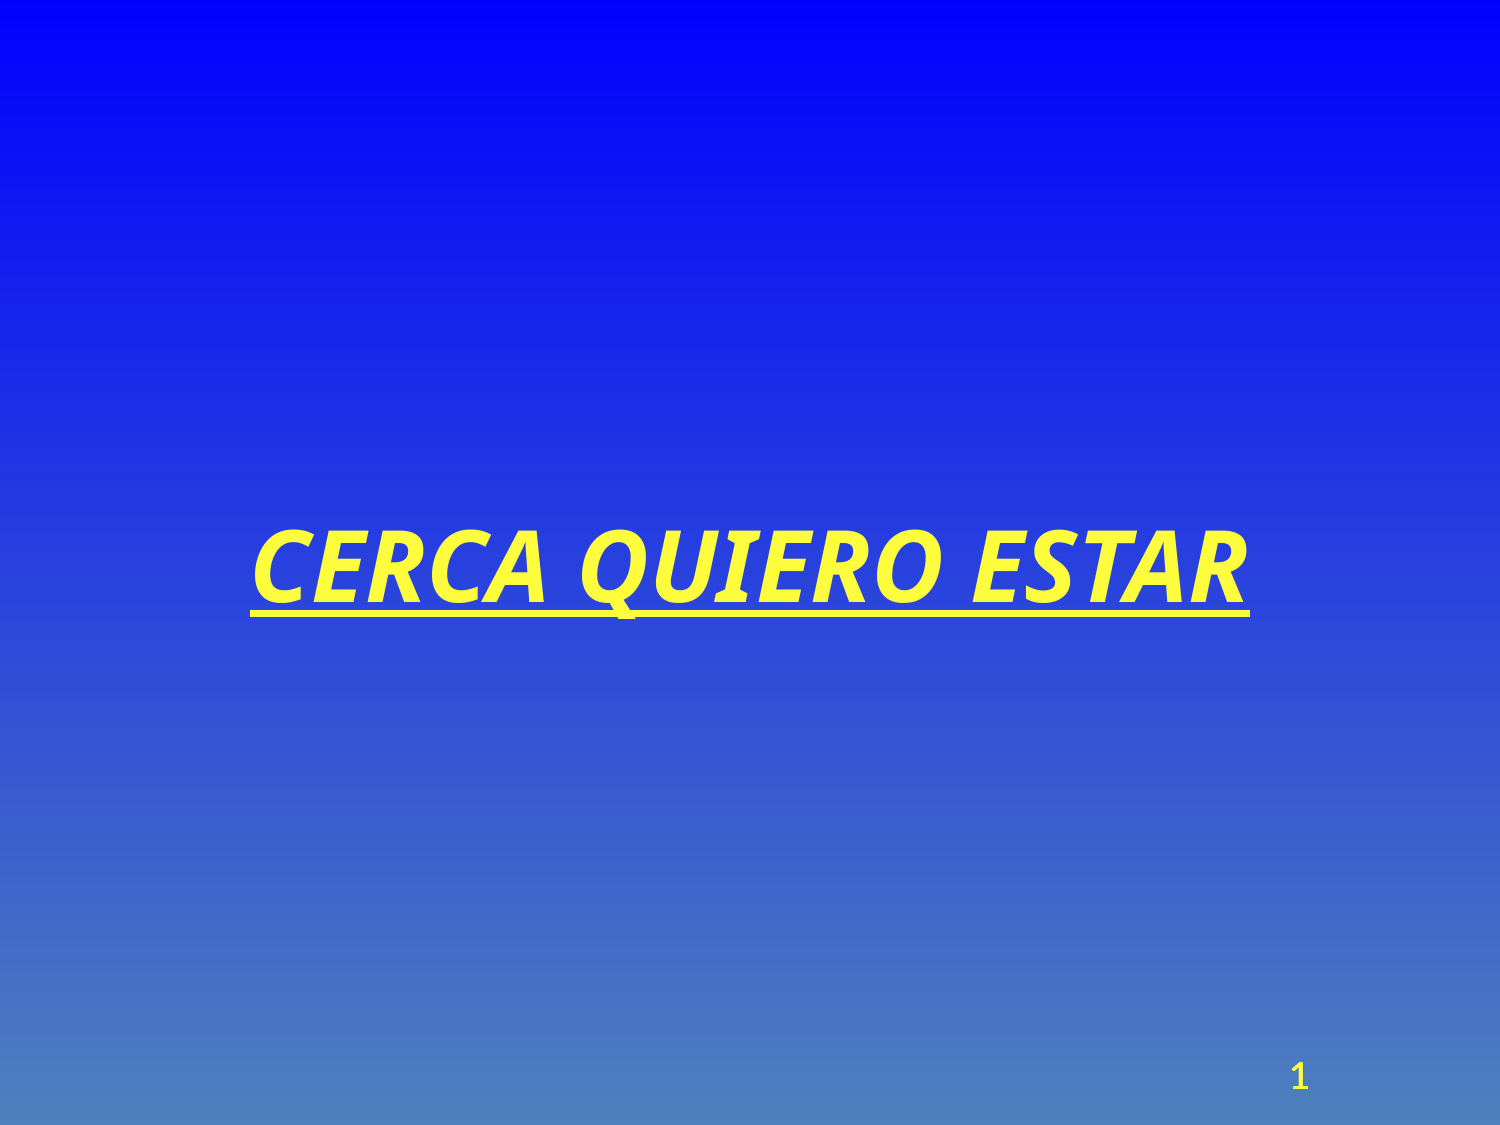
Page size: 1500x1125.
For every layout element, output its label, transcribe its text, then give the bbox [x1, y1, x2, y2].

title CERCA QUIERO ESTAR [74, 426, 1426, 699]
text_box 1 [974, 1042, 1325, 1103]
